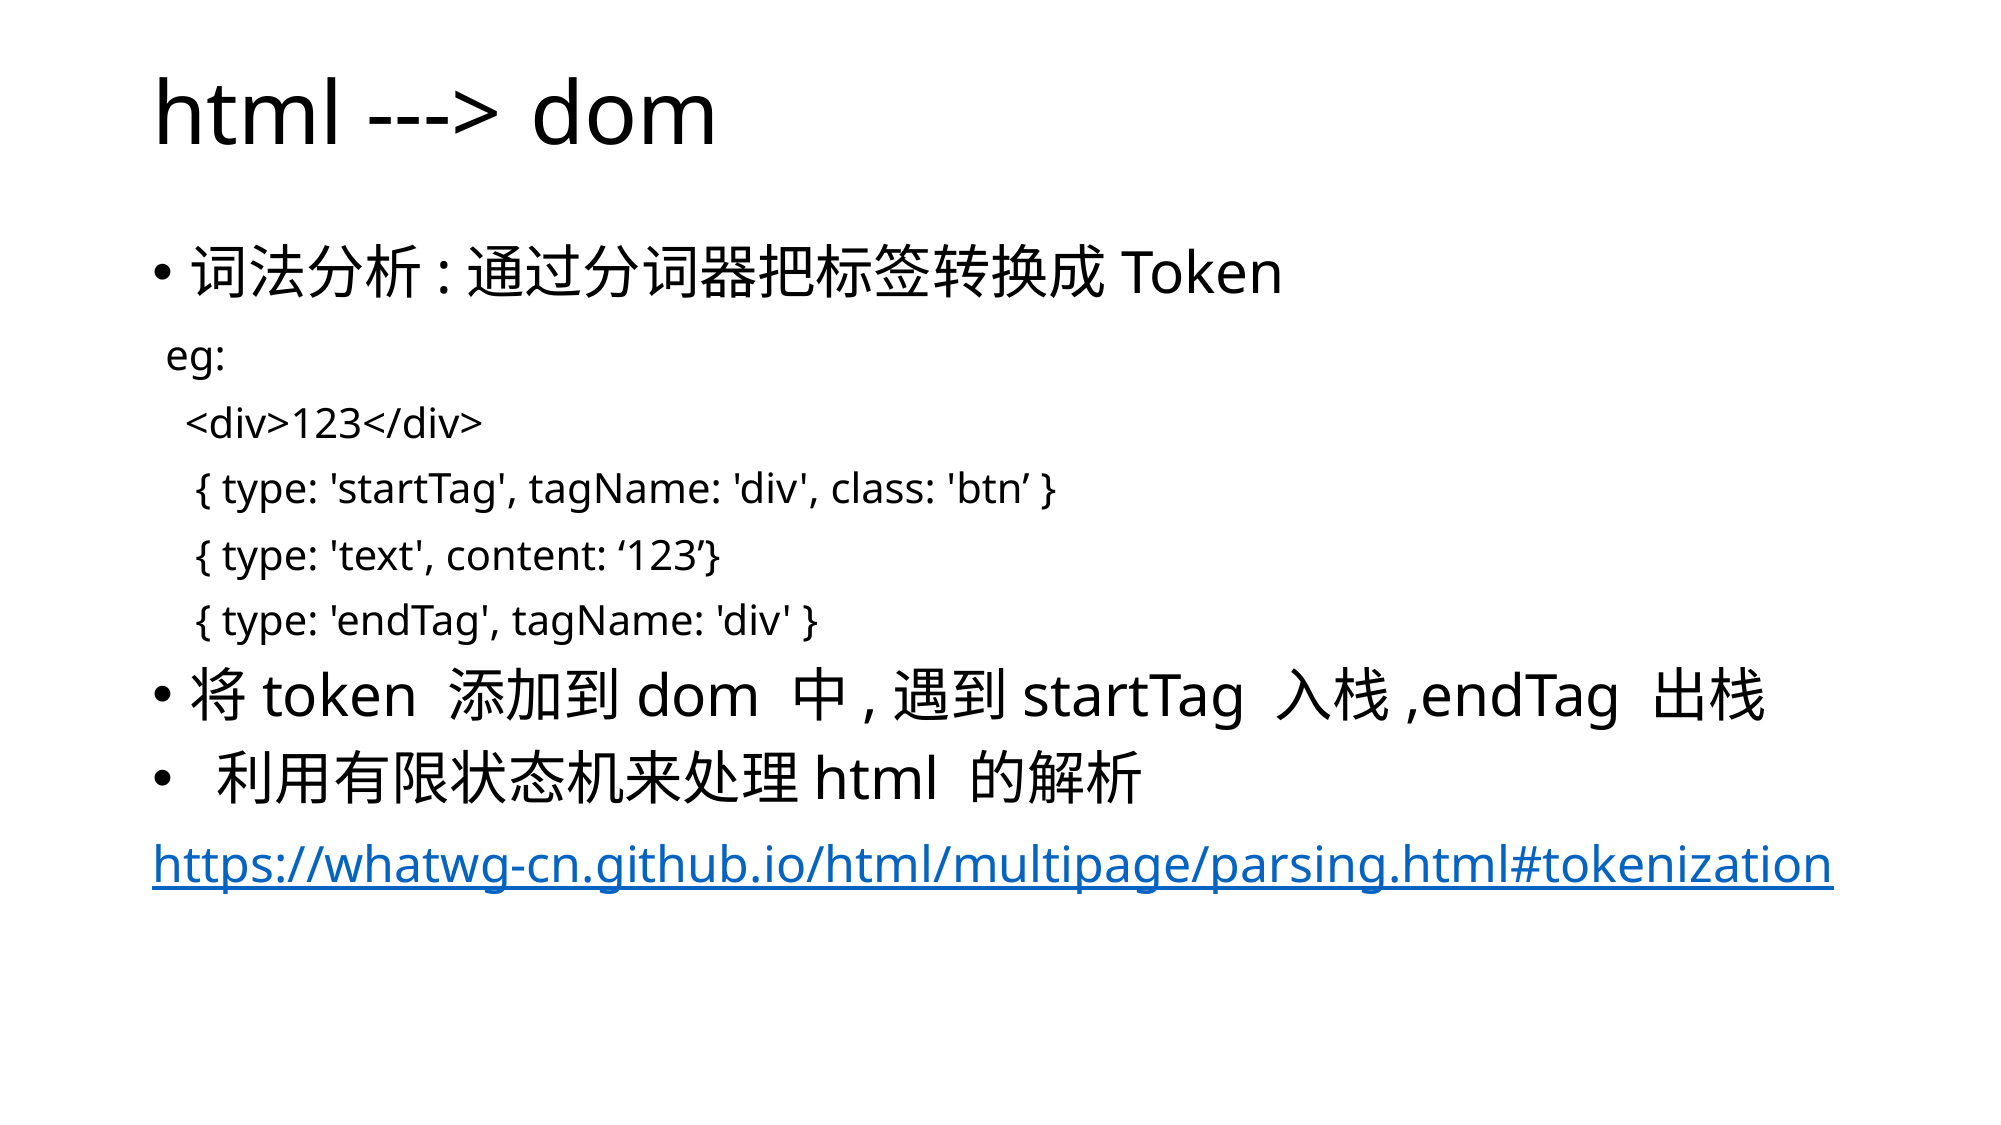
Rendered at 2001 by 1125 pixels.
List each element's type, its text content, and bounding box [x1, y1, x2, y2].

list 词法分析:通过分词器把标签转换成Token eg: <div>123</div> { type: 'startTag', tagName: 'div', class: 'btn’ } { type: 'text', content: ‘123’} { type: 'endTag', tagName: 'div' } 将token 添加到dom 中,遇到startTag 入栈,endTag 出栈 利用有限状态机来处理html 的解析 https://whatwg-cn.github.io/html/multipage/parsing.html#tokenization [137, 236, 1863, 1014]
title html ---> dom [137, 59, 1863, 236]
